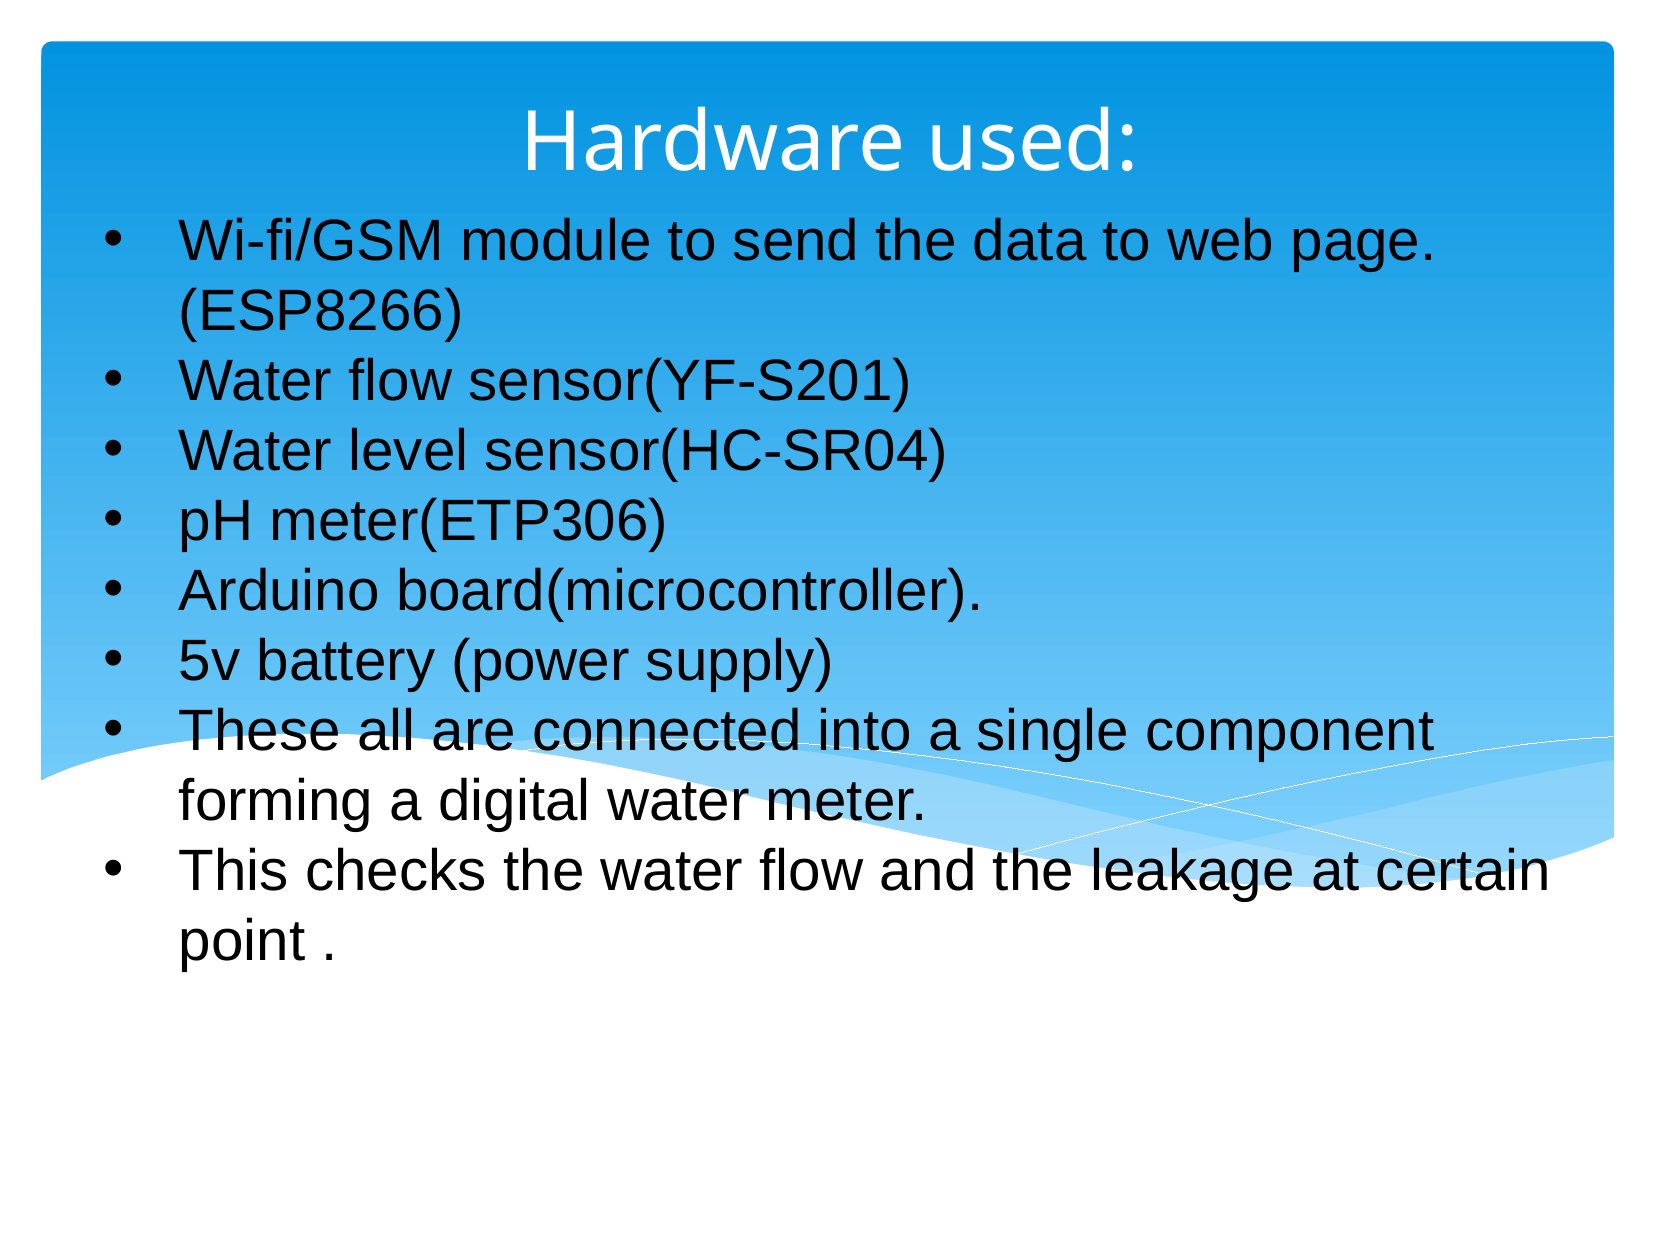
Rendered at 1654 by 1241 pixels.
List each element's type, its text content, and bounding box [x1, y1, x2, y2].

text_box Wi-fi/GSM module to send the data to web page.(ESP8266) Water flow sensor(YF-S201) Water level sensor(HC-SR04) pH meter(ETP306) Arduino board(microcontroller). 5v battery (power supply) These all are connected into a single component forming a digital water meter. This checks the water flow and the leakage at certain point . [89, 195, 1590, 980]
list Hardware used: [251, 34, 1408, 195]
